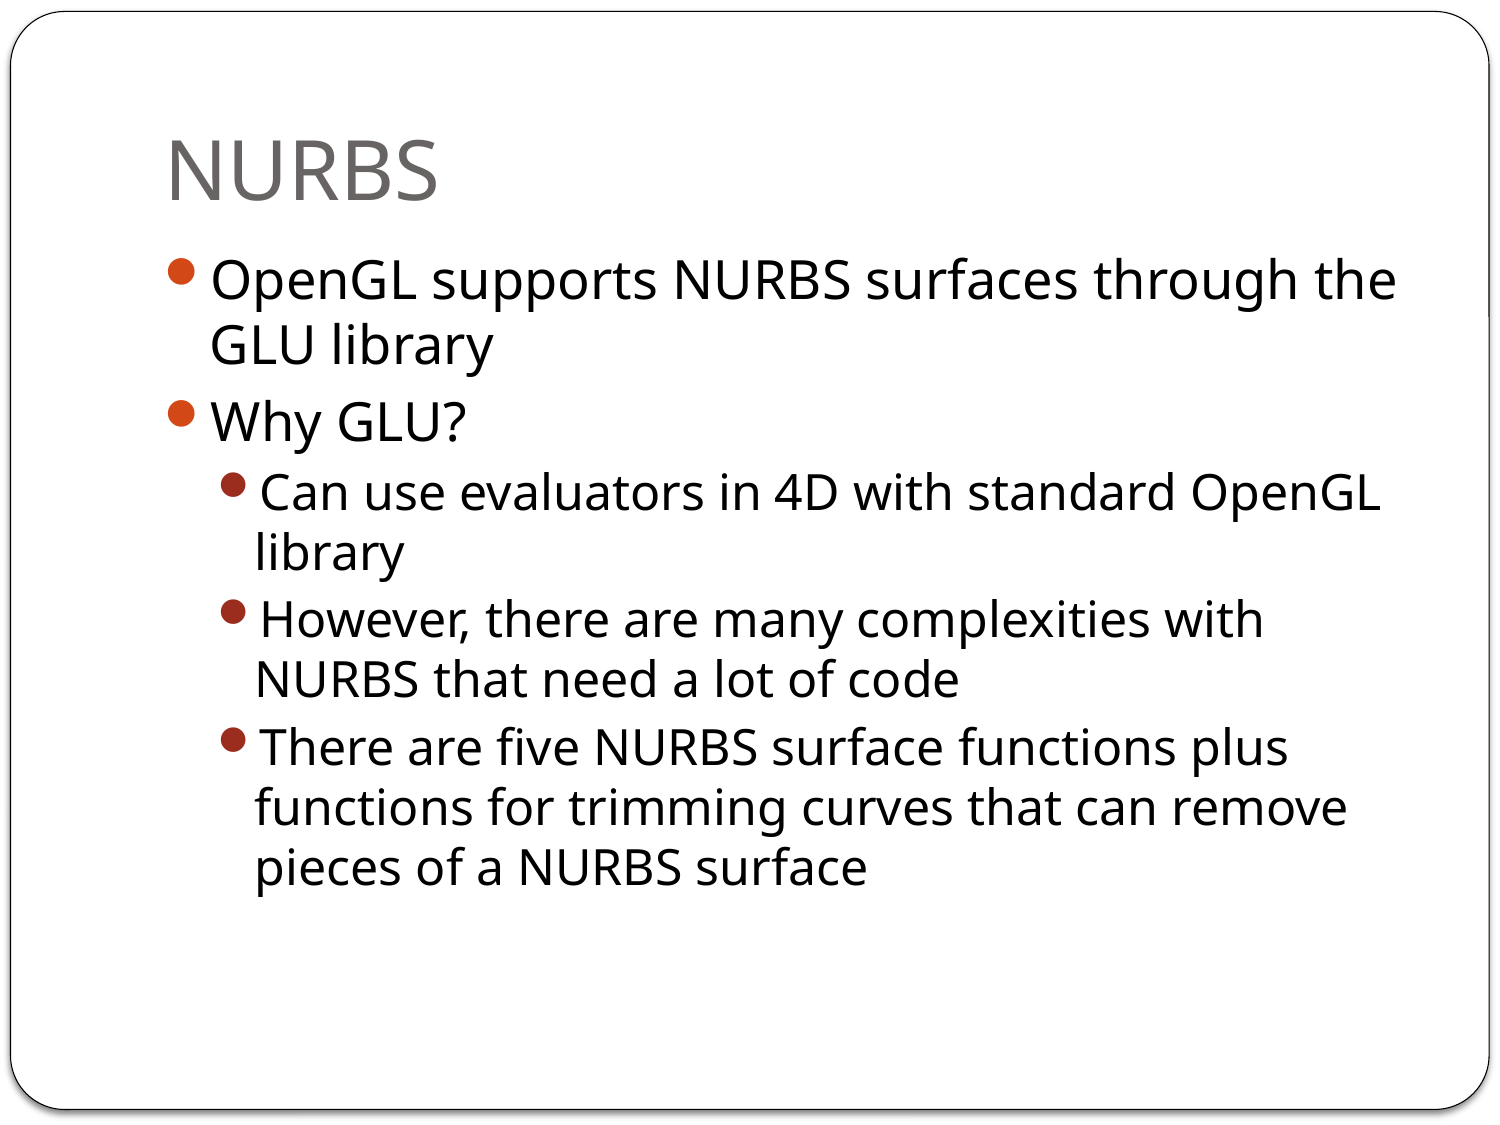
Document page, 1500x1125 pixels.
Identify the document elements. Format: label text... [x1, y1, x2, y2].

title NURBS [150, 45, 1425, 233]
list OpenGL supports NURBS surfaces through the GLU library Why GLU? Can use evaluators in 4D with standard OpenGL library However, there are many complexities with NURBS that need a lot of code There are five NURBS surface functions plus functions for trimming curves that can remove pieces of a NURBS surface [150, 237, 1425, 988]
